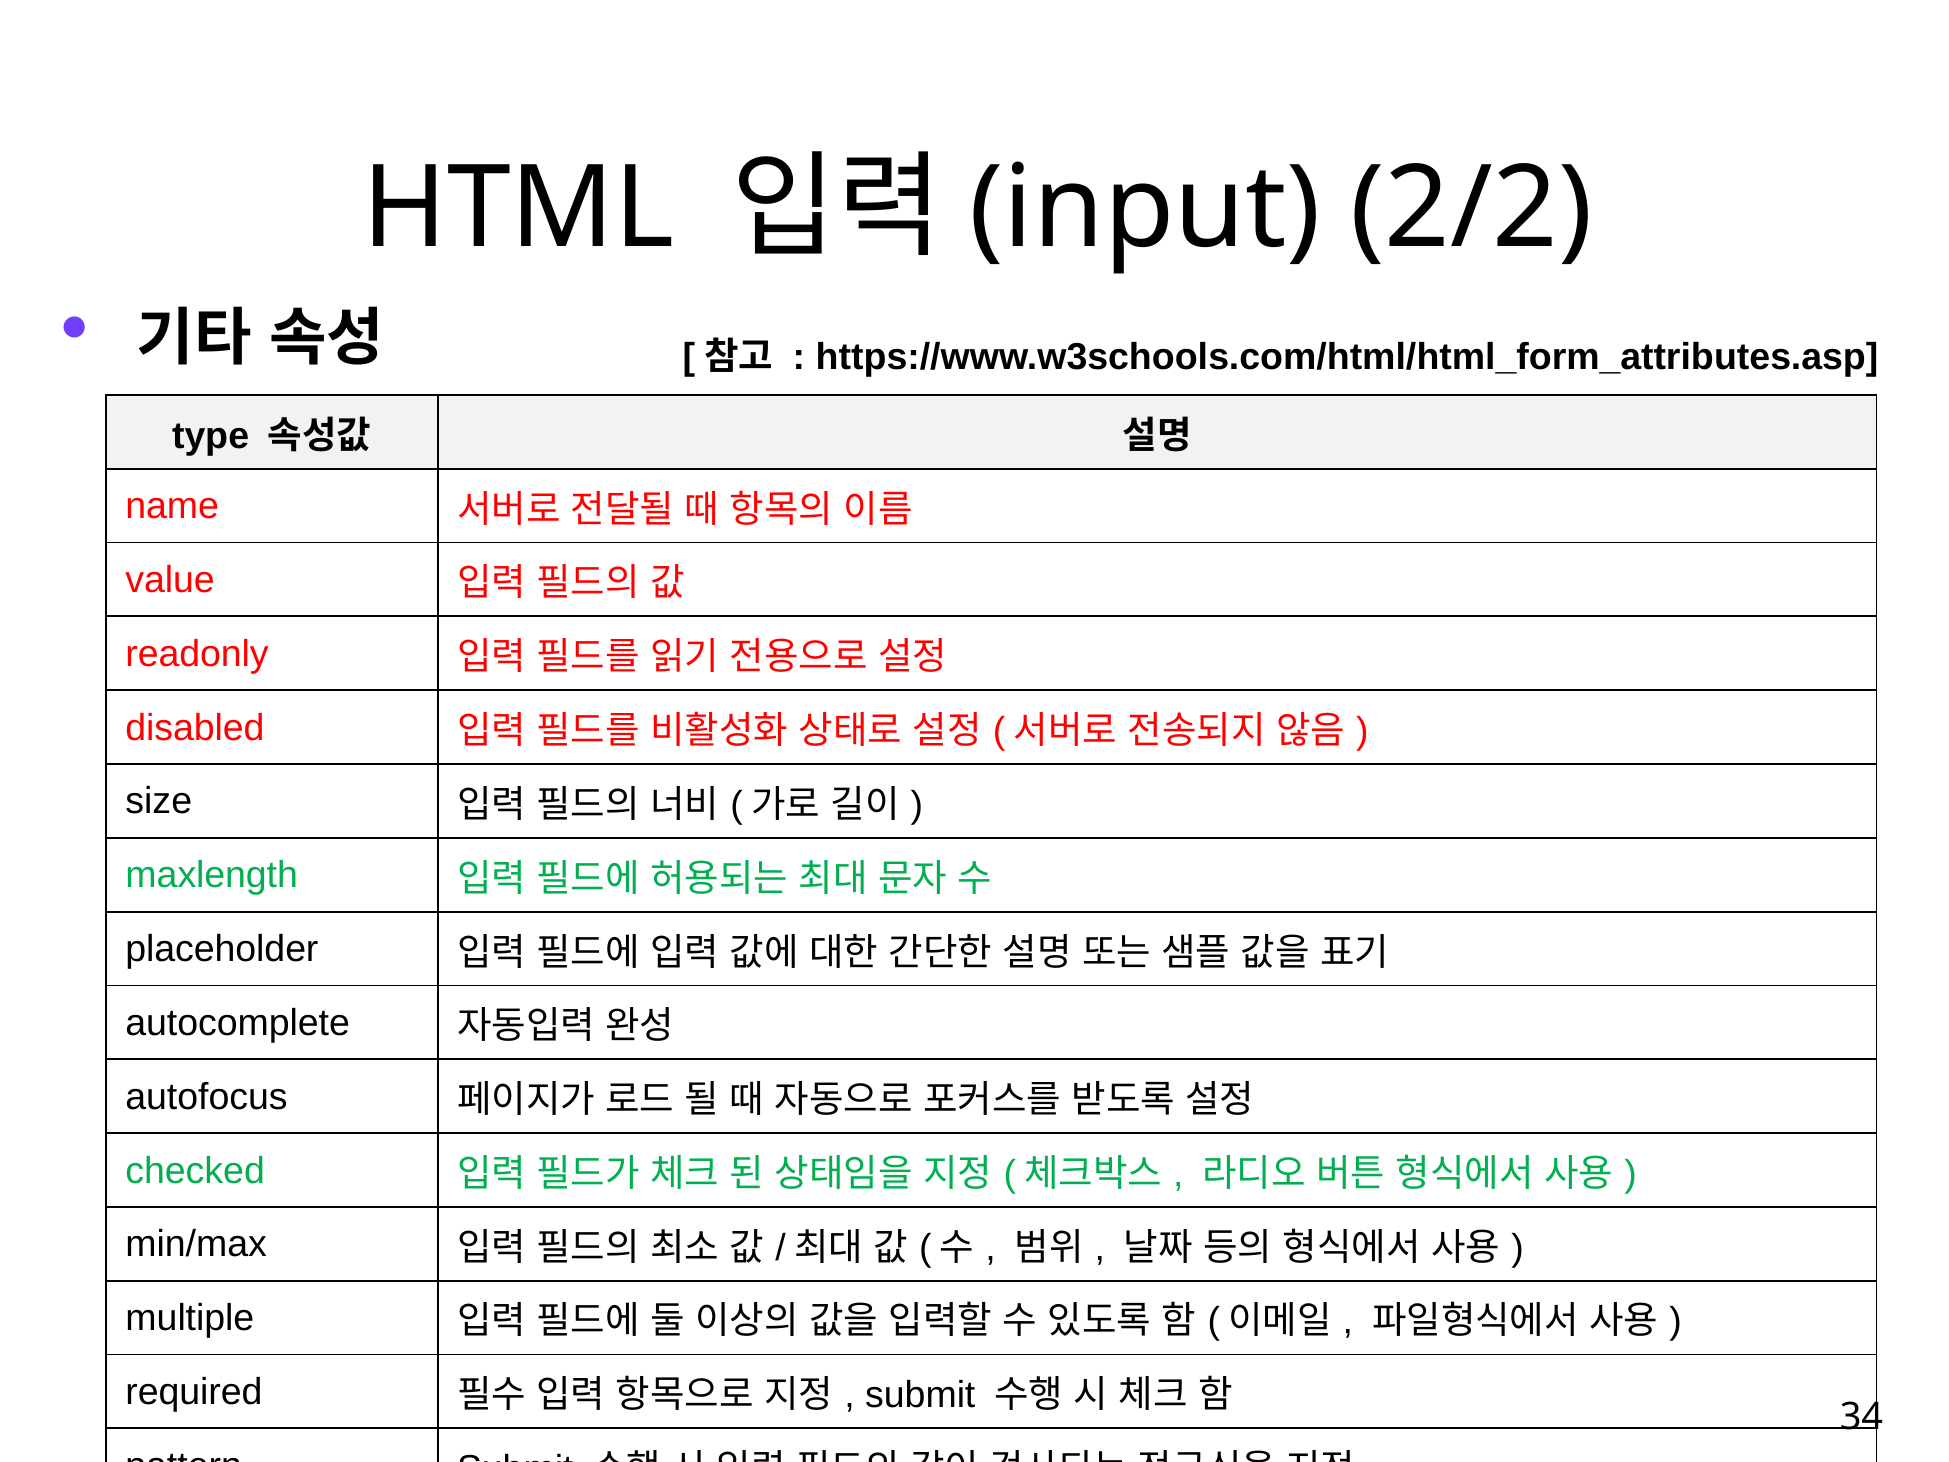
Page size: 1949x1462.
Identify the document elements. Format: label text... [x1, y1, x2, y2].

table_cell 입력 필드를 읽기 전용으로 설정 [439, 617, 1876, 689]
table_cell multiple [107, 1282, 437, 1354]
table_cell value [107, 543, 437, 615]
text_box HTML 입력(input) (2/2) [181, 116, 1774, 280]
table_cell 입력 필드가 체크 된 상태임을 지정(체크박스, 라디오 버튼 형식에서 사용) [439, 1134, 1876, 1206]
table_header 설명 [439, 396, 1876, 468]
table_cell 페이지가 로드 될 때 자동으로 포커스를 받도록 설정 [439, 1060, 1876, 1132]
table_header type 속성값 [107, 396, 437, 468]
table_cell autofocus [107, 1060, 437, 1132]
table_cell size [107, 765, 437, 837]
text_box [참고 : https://www.w3schools.com/html/html_form_attributes.asp] [668, 324, 1895, 385]
table_cell 서버로 전달될 때 항목의 이름 [439, 470, 1876, 542]
table_cell checked [107, 1134, 437, 1206]
table_cell 입력 필드의 최소 값/최대 값(수, 범위, 날짜 등의 형식에서 사용) [439, 1208, 1876, 1280]
table_cell Submit 수행 시 입력 필드의 값이 검사되는 정규식을 지정 [439, 1429, 1496, 1462]
table_cell min/max [107, 1208, 437, 1280]
table_cell pattern [107, 1429, 437, 1462]
table_cell disabled [107, 691, 437, 763]
table_cell 입력 필드를 비활성화 상태로 설정(서버로 전송되지 않음) [439, 691, 1876, 763]
text_box 기타 속성 [48, 289, 1897, 391]
table_cell 입력 필드의 값 [439, 543, 1876, 615]
table_cell required [107, 1355, 437, 1427]
table_cell 입력 필드에 허용되는 최대 문자 수 [439, 839, 1876, 911]
table_cell placeholder [107, 913, 437, 985]
table_cell readonly [107, 617, 437, 689]
slide_number 34 [1496, 1372, 1899, 1462]
table_cell 입력 필드에 둘 이상의 값을 입력할 수 있도록 함(이메일, 파일형식에서 사용) [439, 1282, 1876, 1354]
table_cell 자동입력 완성 [439, 986, 1876, 1058]
table_cell name [107, 470, 437, 542]
table_cell autocomplete [107, 986, 437, 1058]
table_cell 입력 필드에 입력 값에 대한 간단한 설명 또는 샘플 값을 표기 [439, 913, 1876, 985]
table_cell 필수 입력 항목으로 지정, submit 수행 시 체크 함 [439, 1355, 1876, 1427]
table_cell 입력 필드의 너비(가로 길이) [439, 765, 1876, 837]
table_cell maxlength [107, 839, 437, 911]
